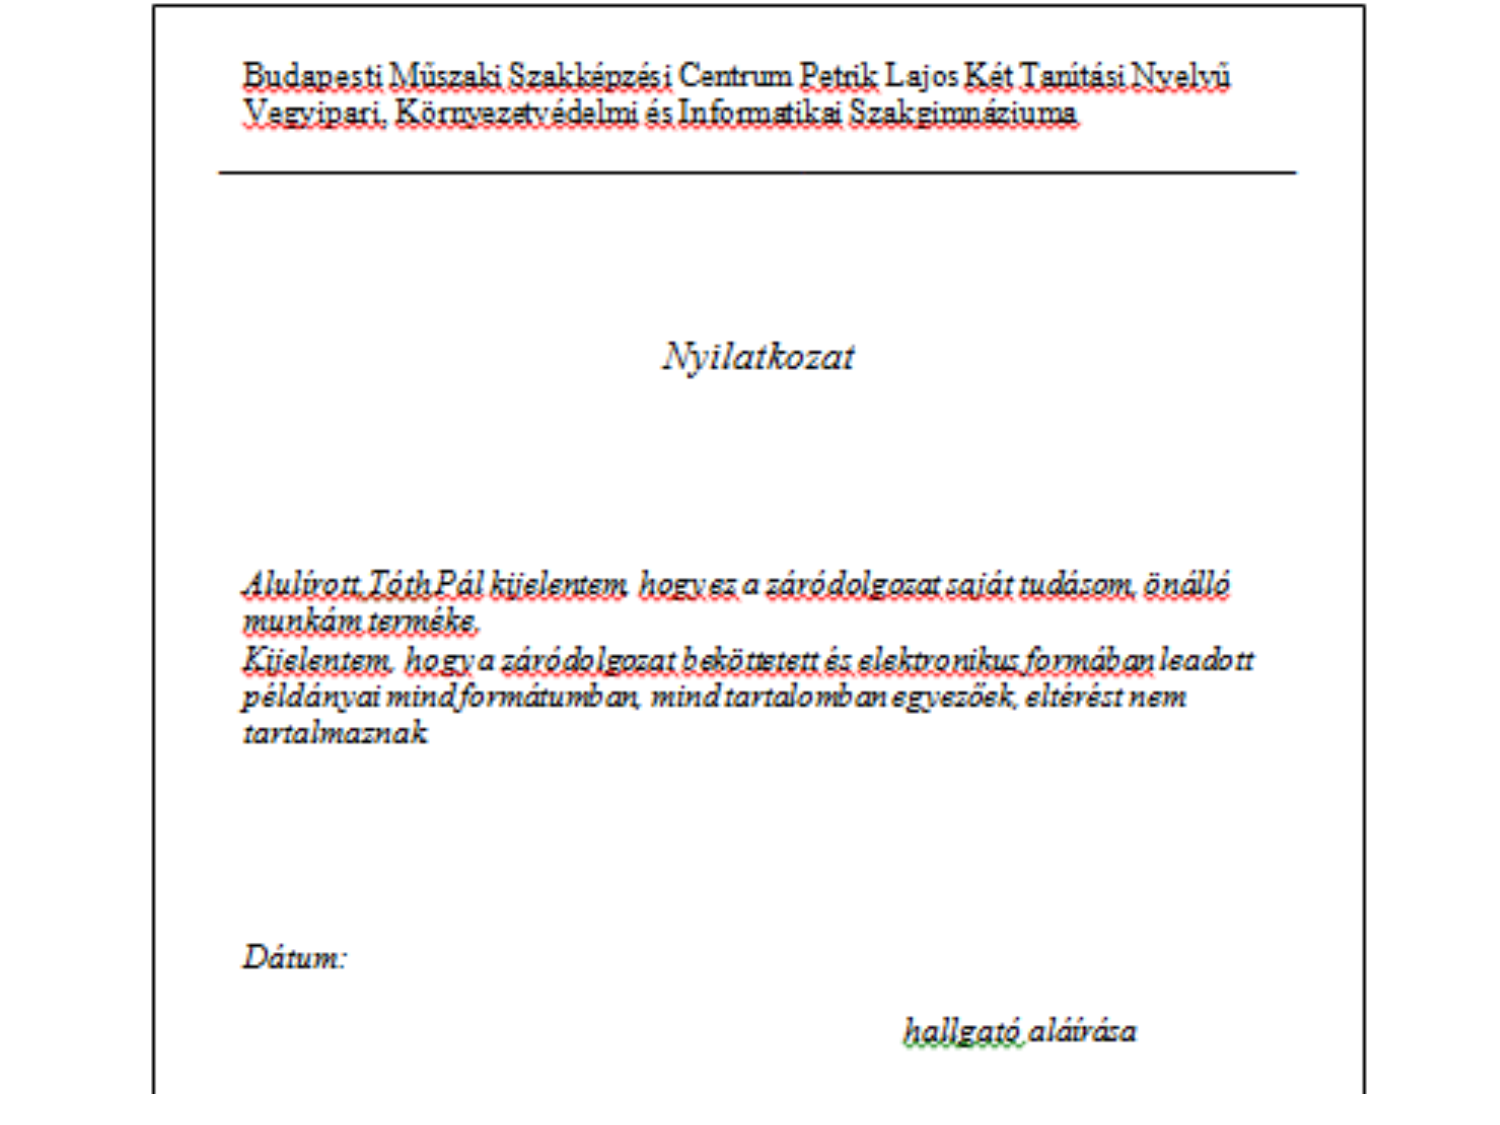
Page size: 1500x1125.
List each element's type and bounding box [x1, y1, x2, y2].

picture [147, 0, 1373, 1095]
